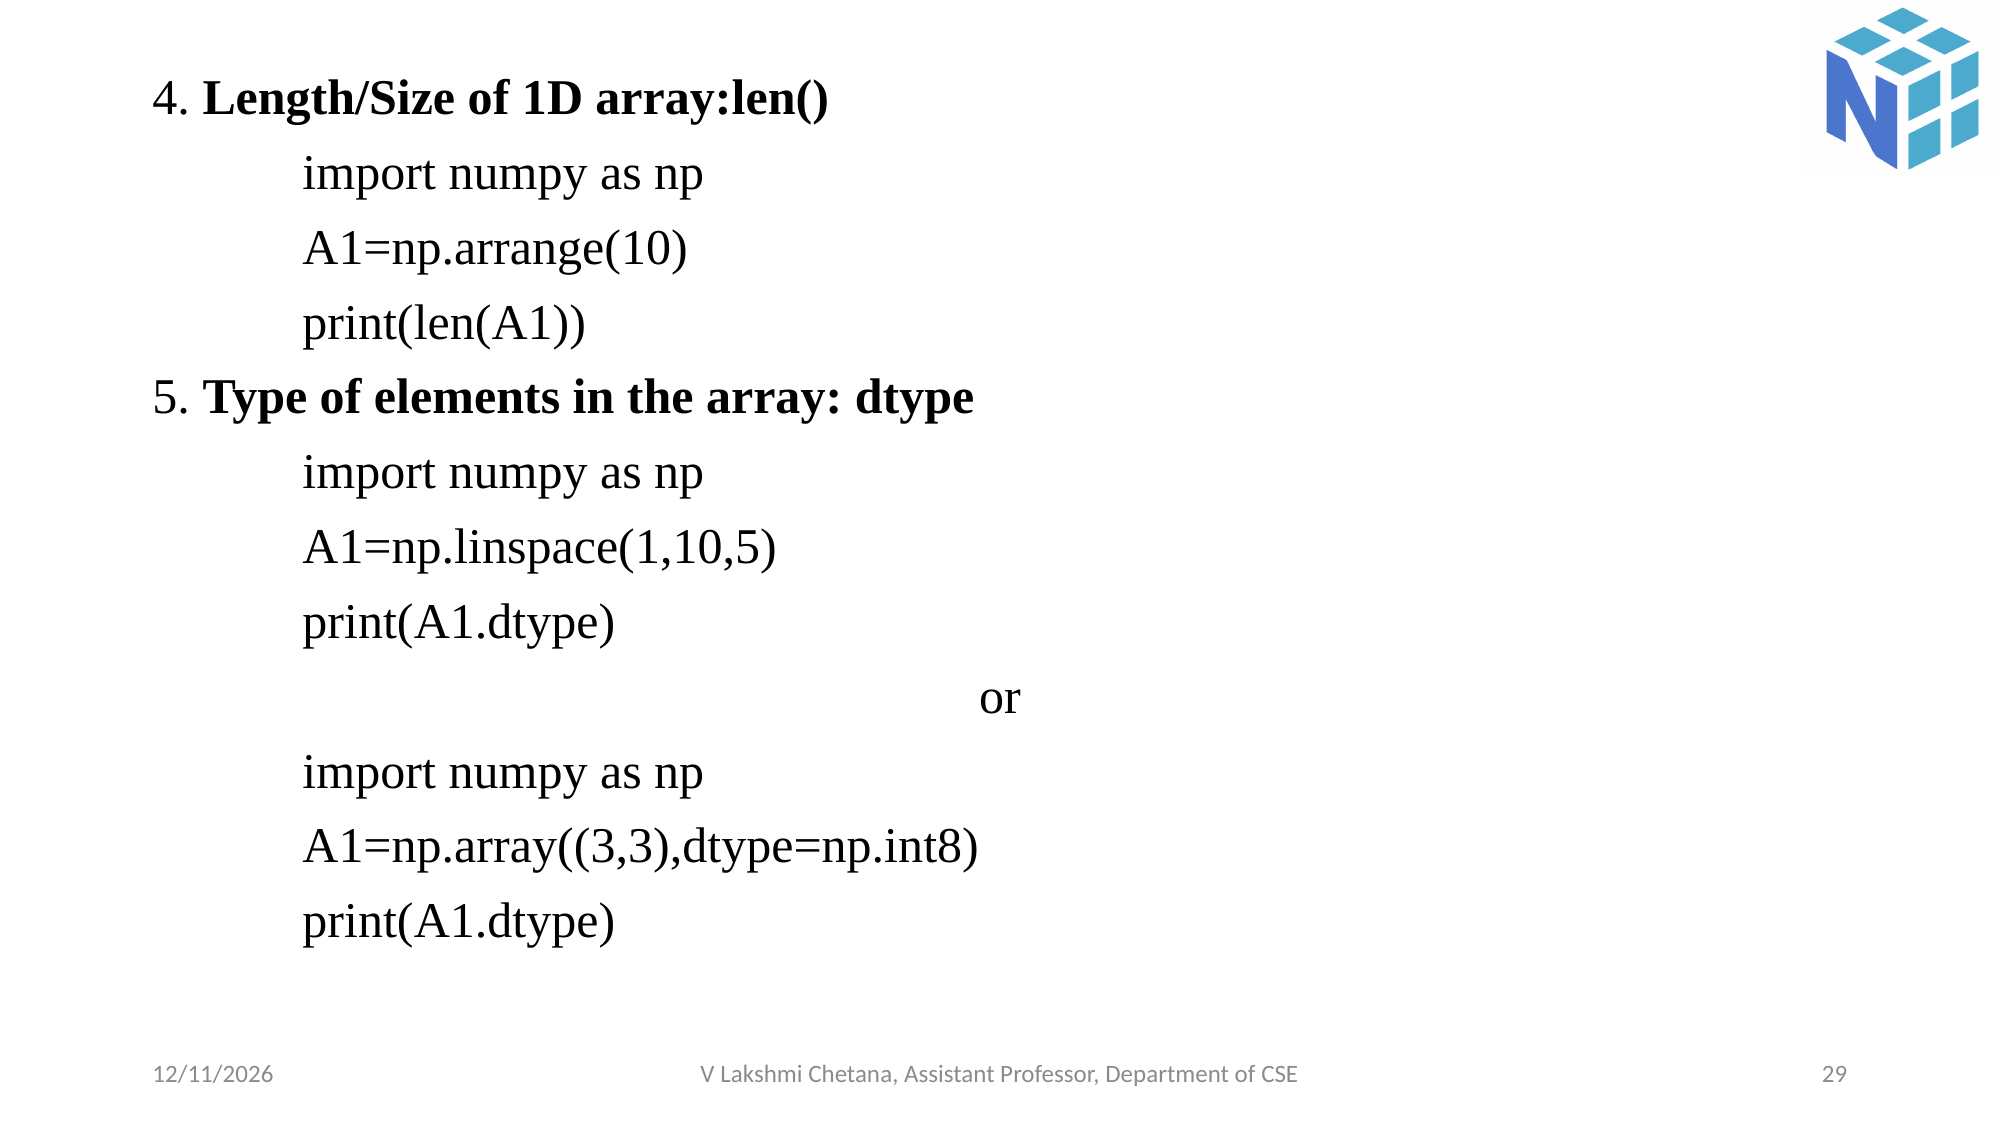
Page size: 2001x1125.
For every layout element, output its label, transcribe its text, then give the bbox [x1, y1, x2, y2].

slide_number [137, 1042, 588, 1103]
picture [1798, 3, 2000, 177]
list 4. Length/Size of 1D array:len() import numpy as np A1=np.arrange(10) print(len(A1)) 5. Type of elements in the array: dtype import numpy as np A1=np.linspace(1,10,5) print(A1.dtype) or import numpy as np A1=np.array((3,3),dtype=np.int8) print(A1.dtype) [137, 64, 1863, 1050]
footer V Lakshmi Chetana, Assistant Professor, Department of CSE [662, 1042, 1338, 1103]
slide_number 29 [1412, 1042, 1863, 1103]
